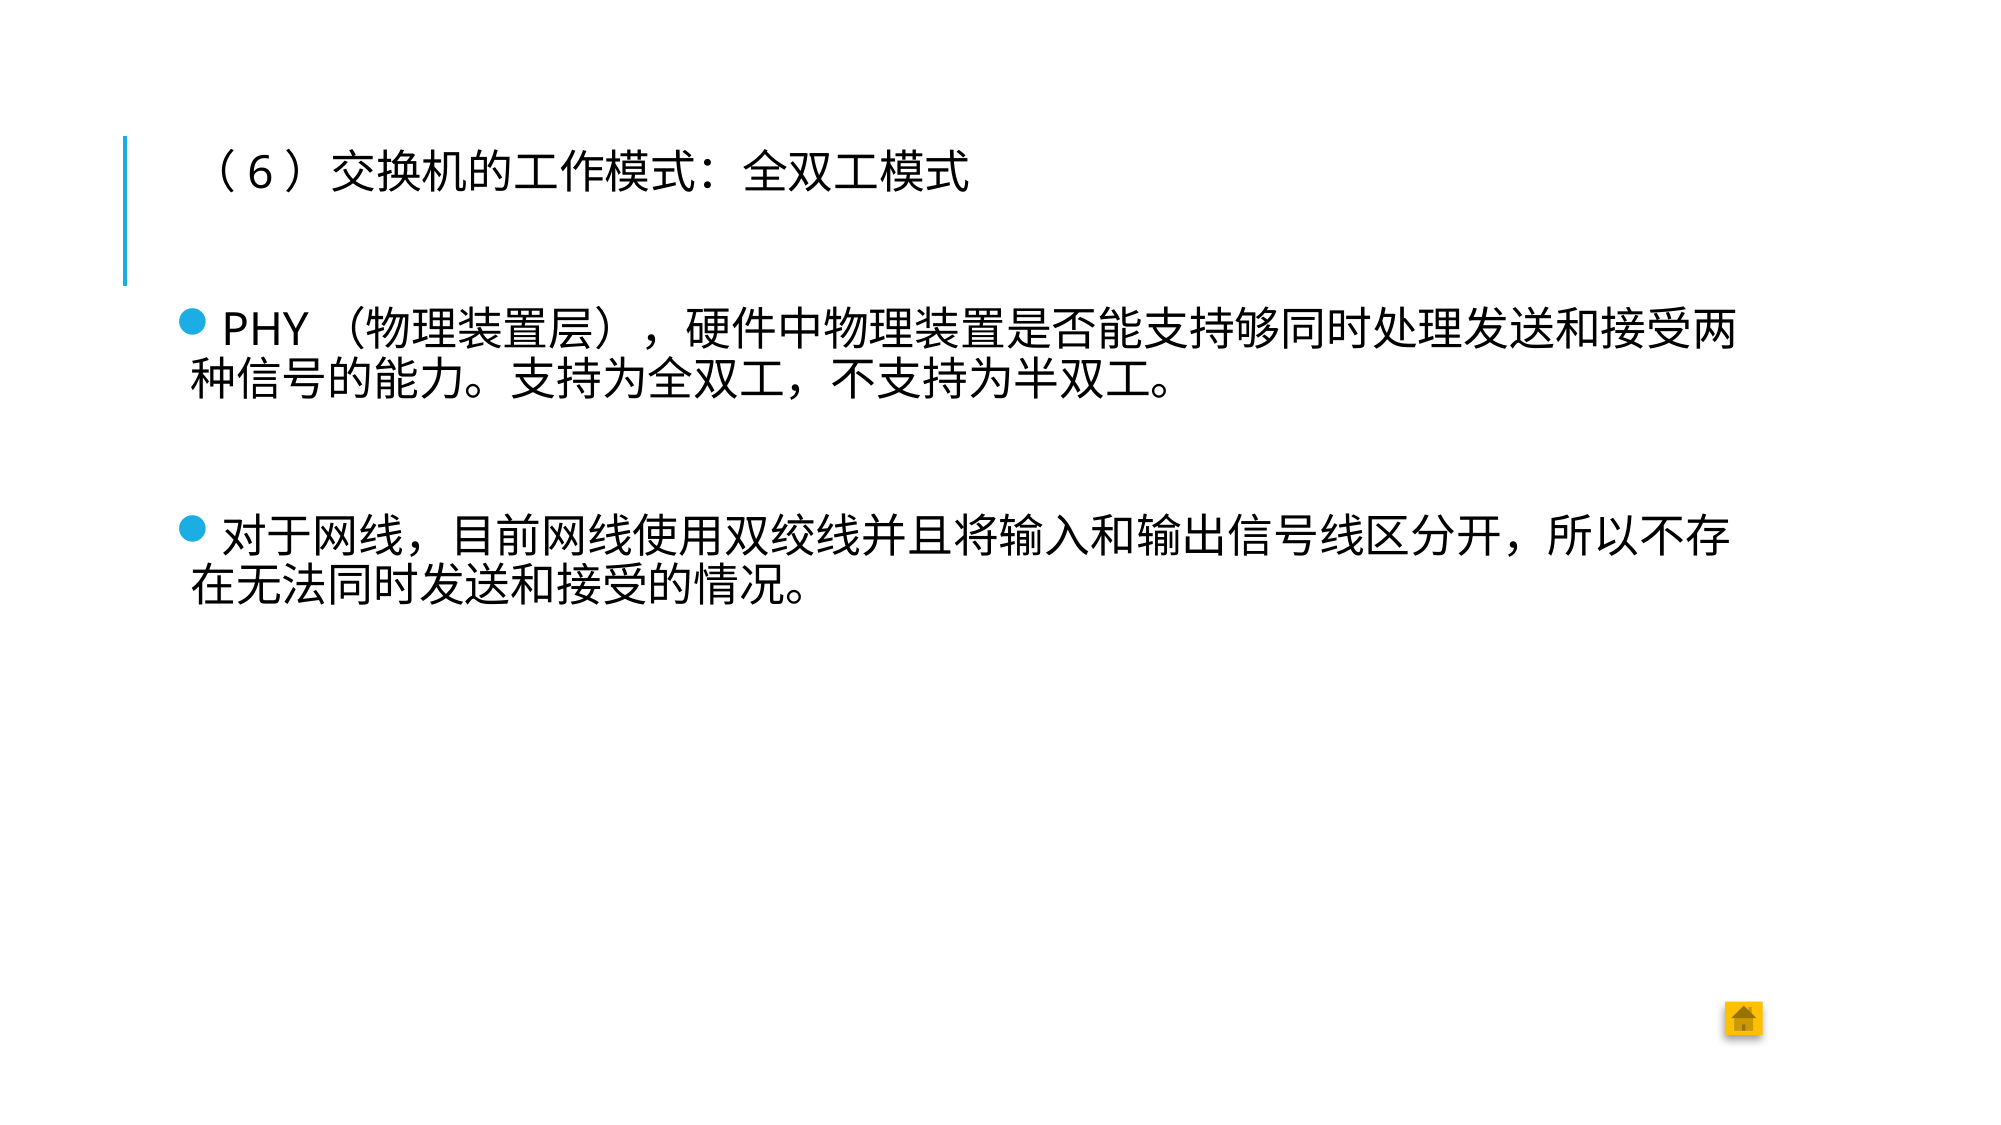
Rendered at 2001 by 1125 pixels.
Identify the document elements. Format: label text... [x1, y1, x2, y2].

list （6）交换机的工作模式：全双工模式 PHY（物理装置层），硬件中物理装置是否能支持够同时处理发送和接受两种信号的能力。支持为全双工，不支持为半双工。 对于网线，目前网线使用双绞线并且将输入和输出信号线区分开，所以不存在无法同时发送和接受的情况。 [168, 141, 1763, 1035]
text_box [1724, 1000, 1764, 1036]
